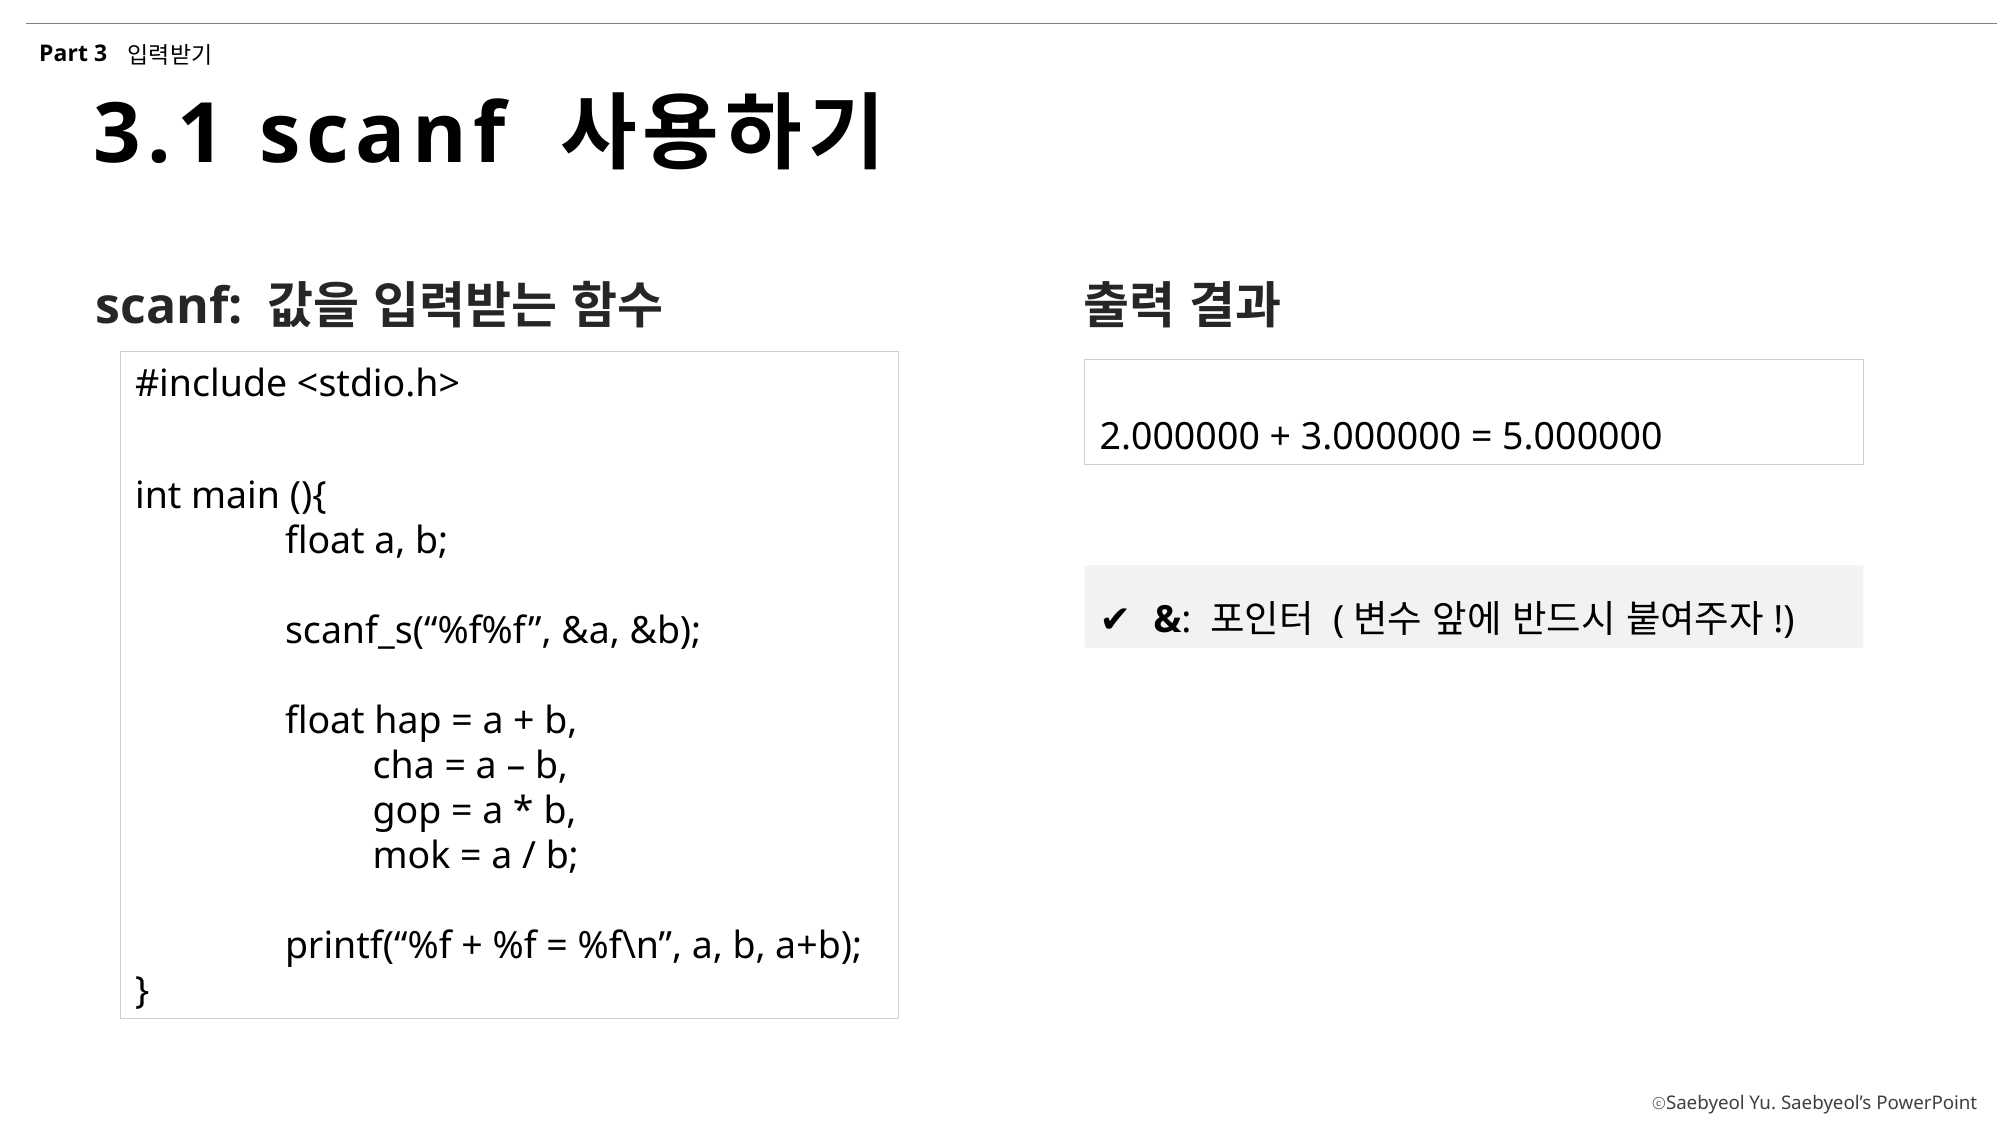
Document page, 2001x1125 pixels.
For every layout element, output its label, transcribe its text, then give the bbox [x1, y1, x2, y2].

text_box 입력받기 [123, 33, 228, 71]
text_box 2.000000 + 3.000000 = 5.000000 [1084, 359, 1864, 465]
text_box Part 3 [24, 31, 123, 74]
text_box 출력 결과 [1068, 235, 1296, 341]
text_box ✔ &: 포인터 (변수 앞에 반드시 붙여주자!) [1084, 565, 1864, 648]
text_box #include <stdio.h> int main (){ float a, b; scanf_s(“%f%f”, &a, &b); float hap = a + b, cha = a – b, gop = a * b, mok = a / b; printf(“%f + %f = %f\n”, a, b, a+b); } [120, 351, 899, 1019]
text_box 3.1 scanf 사용하기 [79, 71, 900, 187]
text_box scanf: 값을 입력받는 함수 [80, 235, 679, 341]
